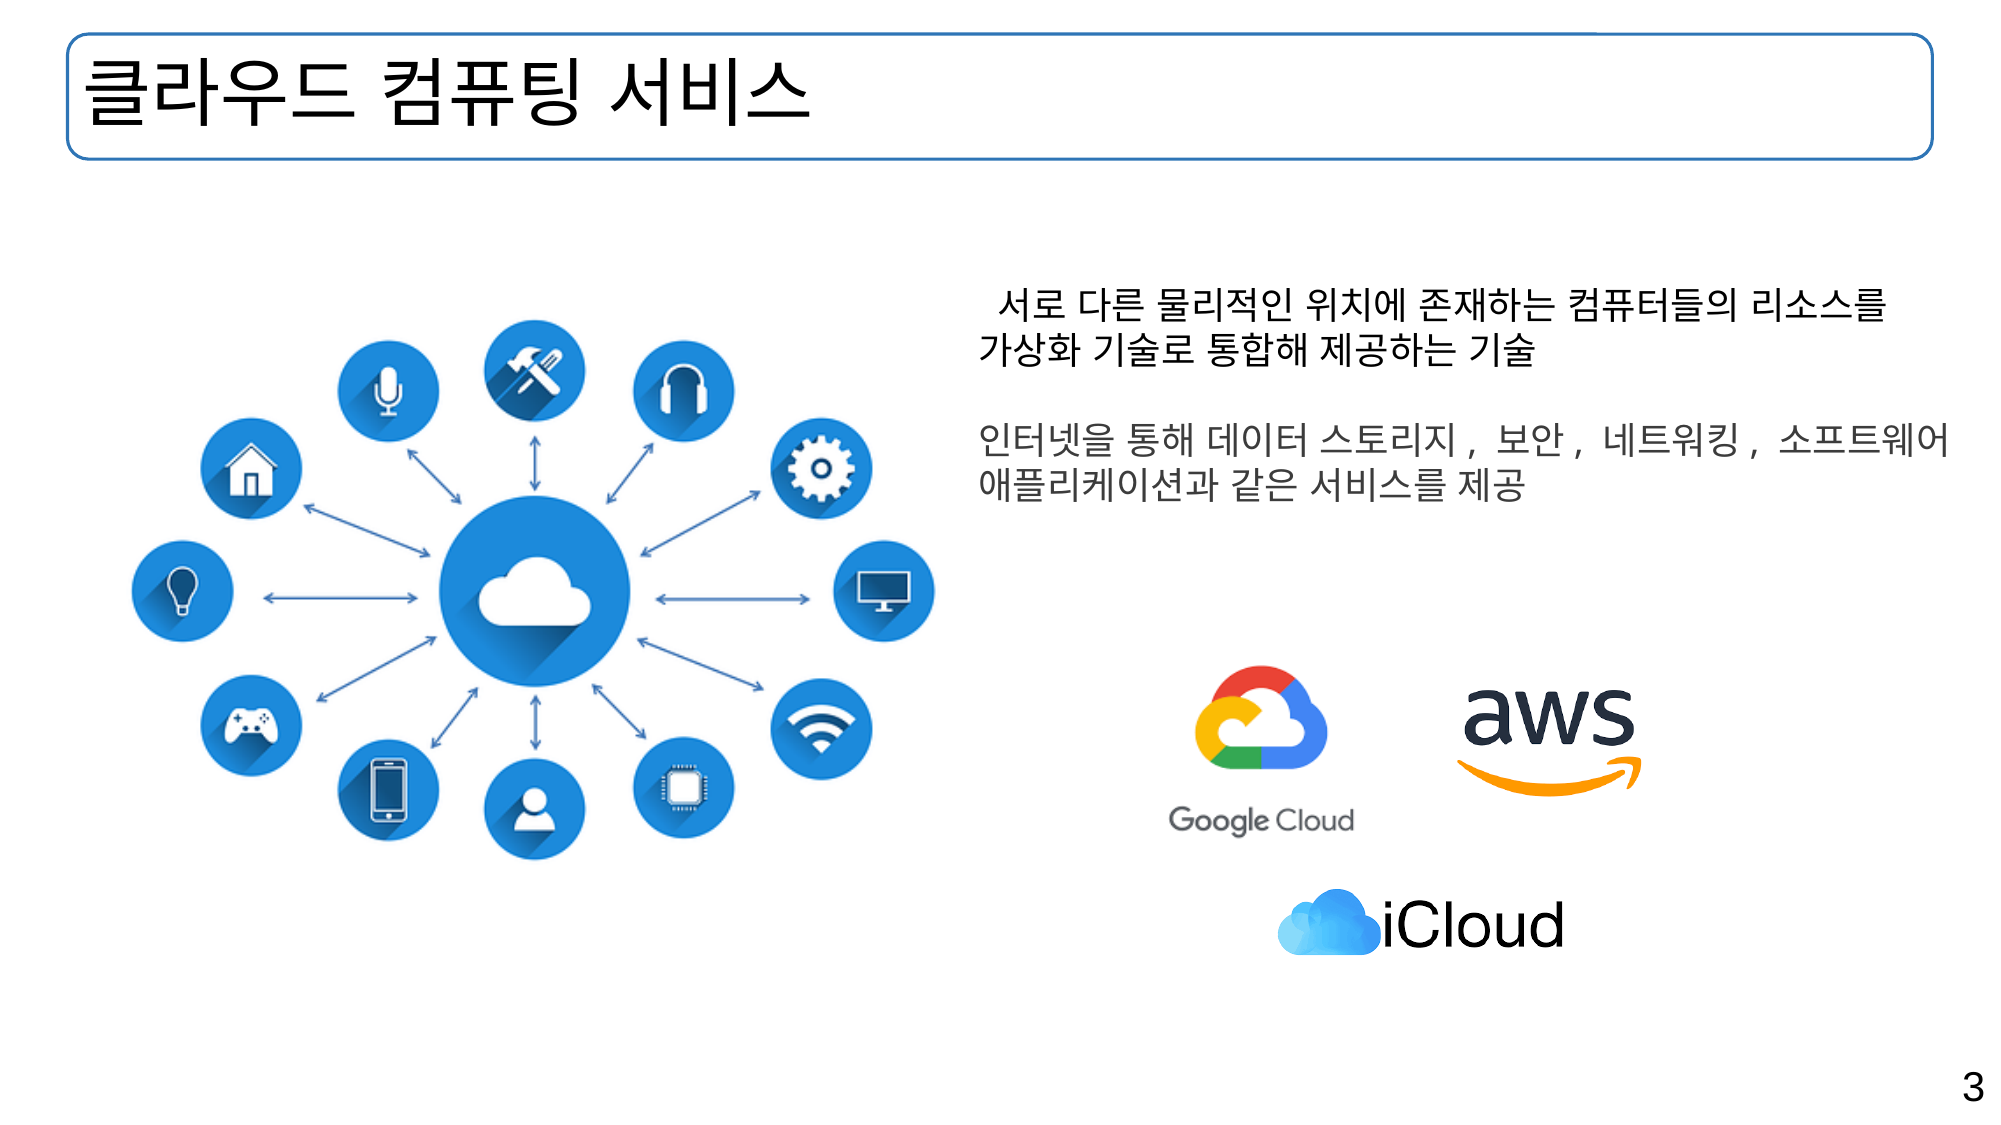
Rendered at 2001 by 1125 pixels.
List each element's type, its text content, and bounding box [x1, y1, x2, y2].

title 클라우드 컴퓨팅 서비스 [67, 34, 1933, 160]
text_box 서로 다른 물리적인 위치에 존재하는 컴퓨터들의 리소스를 가상화 기술로 통합해 제공하는 기술 인터넷을 통해 데이터 스토리지, 보안, 네트워킹, 소프트웨어 애플리케이션과 같은 서비스를 제공 [963, 274, 1969, 560]
picture [99, 289, 964, 886]
picture [1456, 689, 1642, 797]
picture [1163, 640, 1564, 1005]
